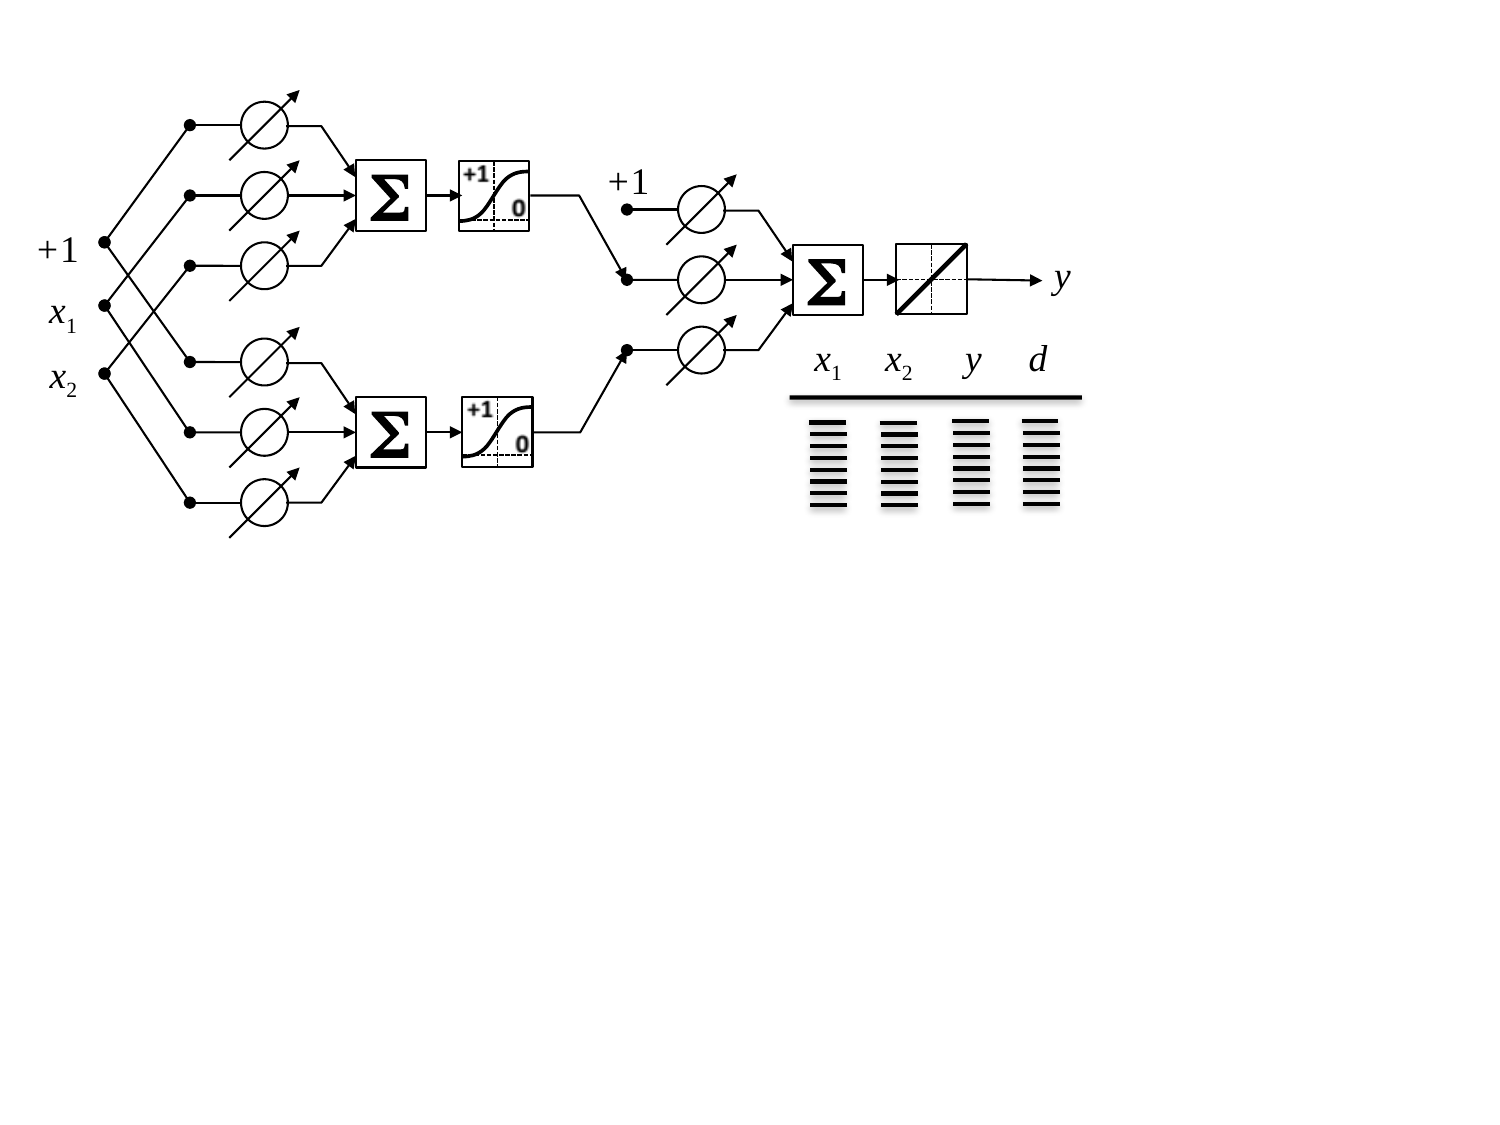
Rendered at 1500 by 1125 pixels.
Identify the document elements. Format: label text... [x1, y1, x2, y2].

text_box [355, 396, 427, 468]
text_box [743, 209, 787, 259]
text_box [229, 476, 300, 539]
text_box +1 [590, 149, 665, 210]
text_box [666, 322, 737, 386]
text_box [458, 160, 530, 232]
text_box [104, 124, 191, 194]
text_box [666, 244, 737, 316]
text_box x1 [34, 278, 92, 343]
text_box +1 [19, 217, 94, 278]
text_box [896, 243, 967, 315]
text_box [306, 458, 350, 504]
text_box [306, 221, 350, 267]
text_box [104, 381, 191, 503]
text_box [461, 396, 533, 468]
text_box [229, 160, 300, 231]
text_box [229, 396, 300, 468]
text_box x2 [34, 343, 92, 410]
text_box [306, 125, 350, 174]
text_box [743, 306, 787, 351]
text_box [306, 362, 350, 411]
text_box [535, 194, 627, 281]
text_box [229, 89, 300, 159]
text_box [229, 237, 300, 302]
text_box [104, 265, 191, 374]
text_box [792, 244, 864, 316]
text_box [355, 160, 427, 231]
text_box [229, 326, 300, 396]
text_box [789, 326, 1083, 506]
text_box y [1039, 243, 1086, 304]
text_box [104, 195, 191, 265]
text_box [666, 174, 737, 244]
text_box [538, 350, 627, 434]
